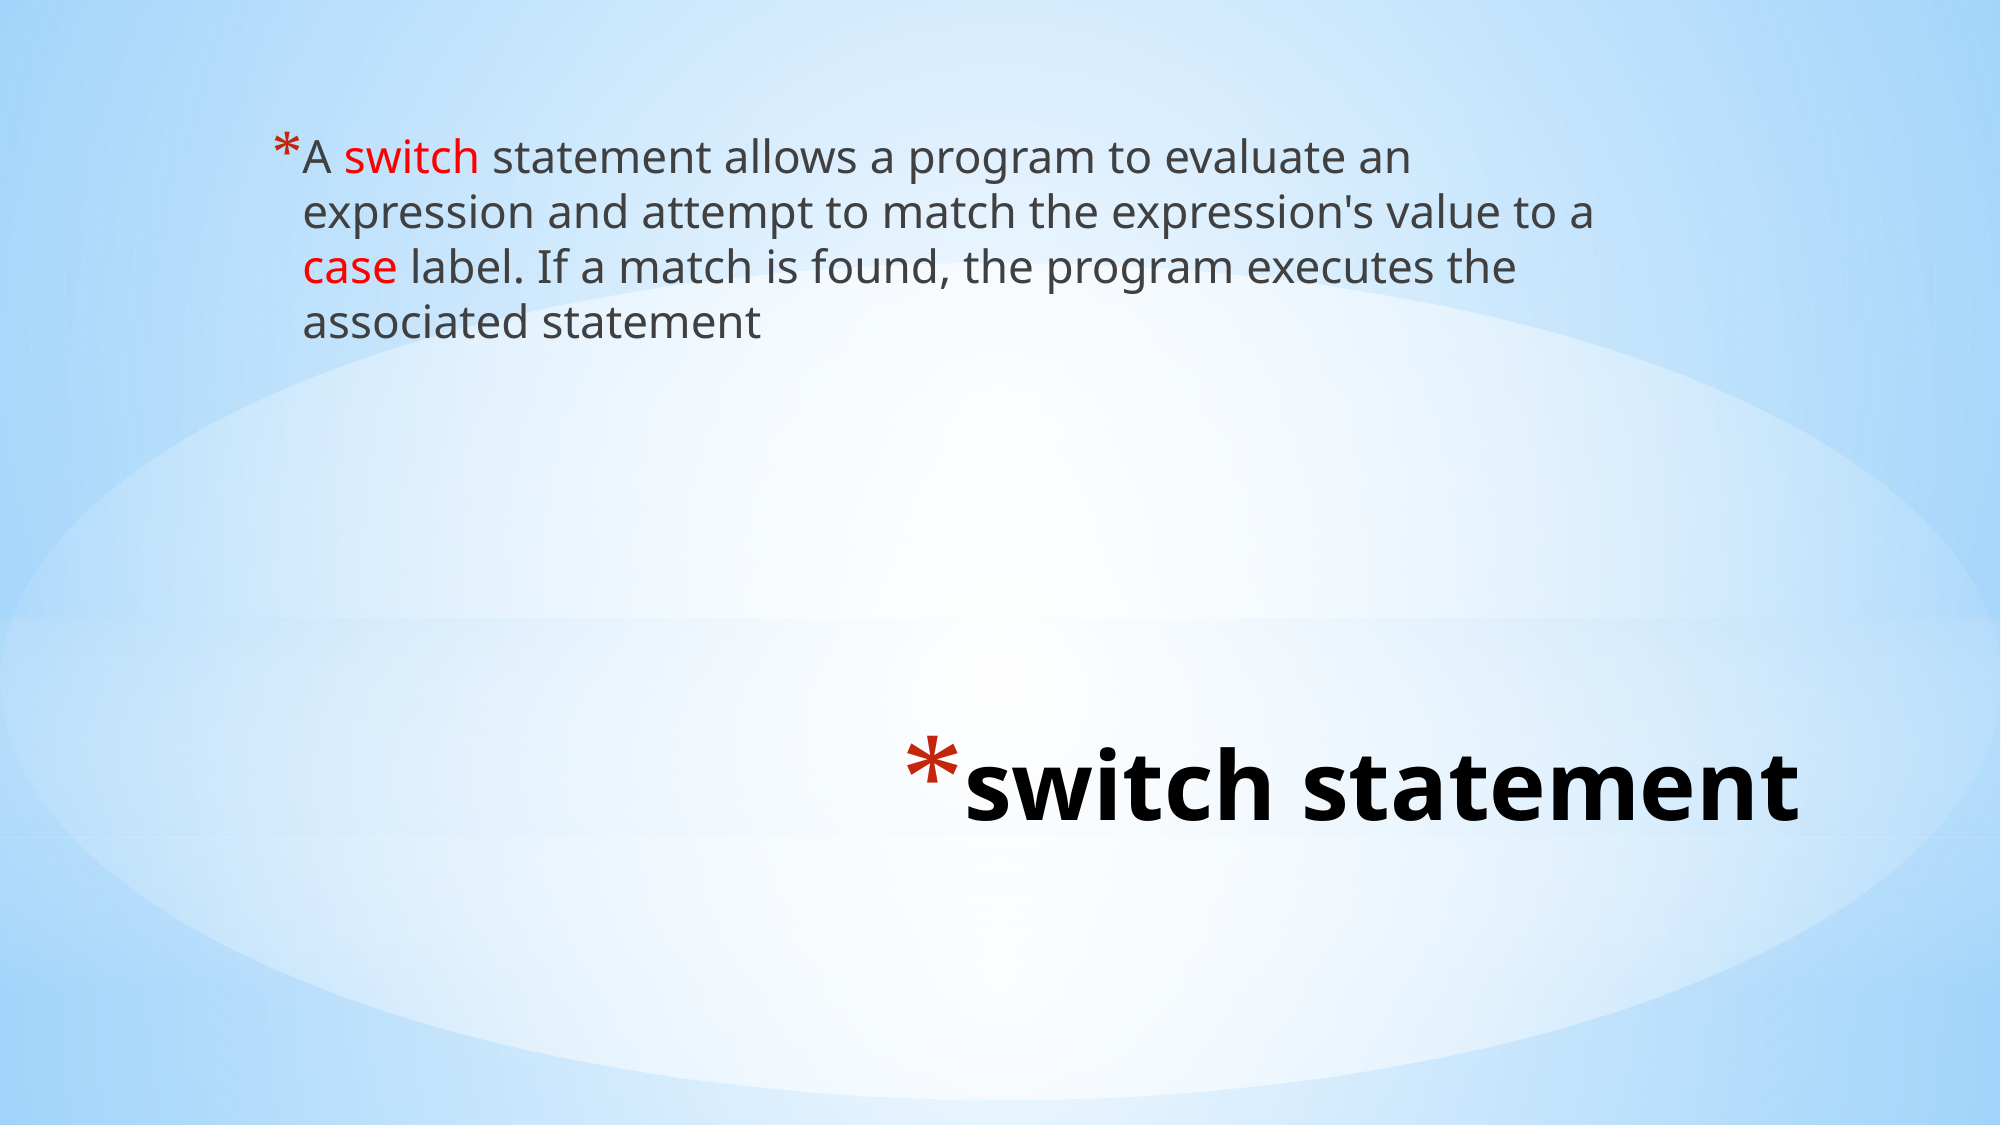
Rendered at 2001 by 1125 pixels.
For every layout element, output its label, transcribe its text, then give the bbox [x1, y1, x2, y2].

list A switch statement allows a program to evaluate an expression and attempt to match the expression's value to a case label. If a match is found, the program executes the associated statement [249, 120, 1650, 690]
title switch statement [392, 717, 1817, 905]
